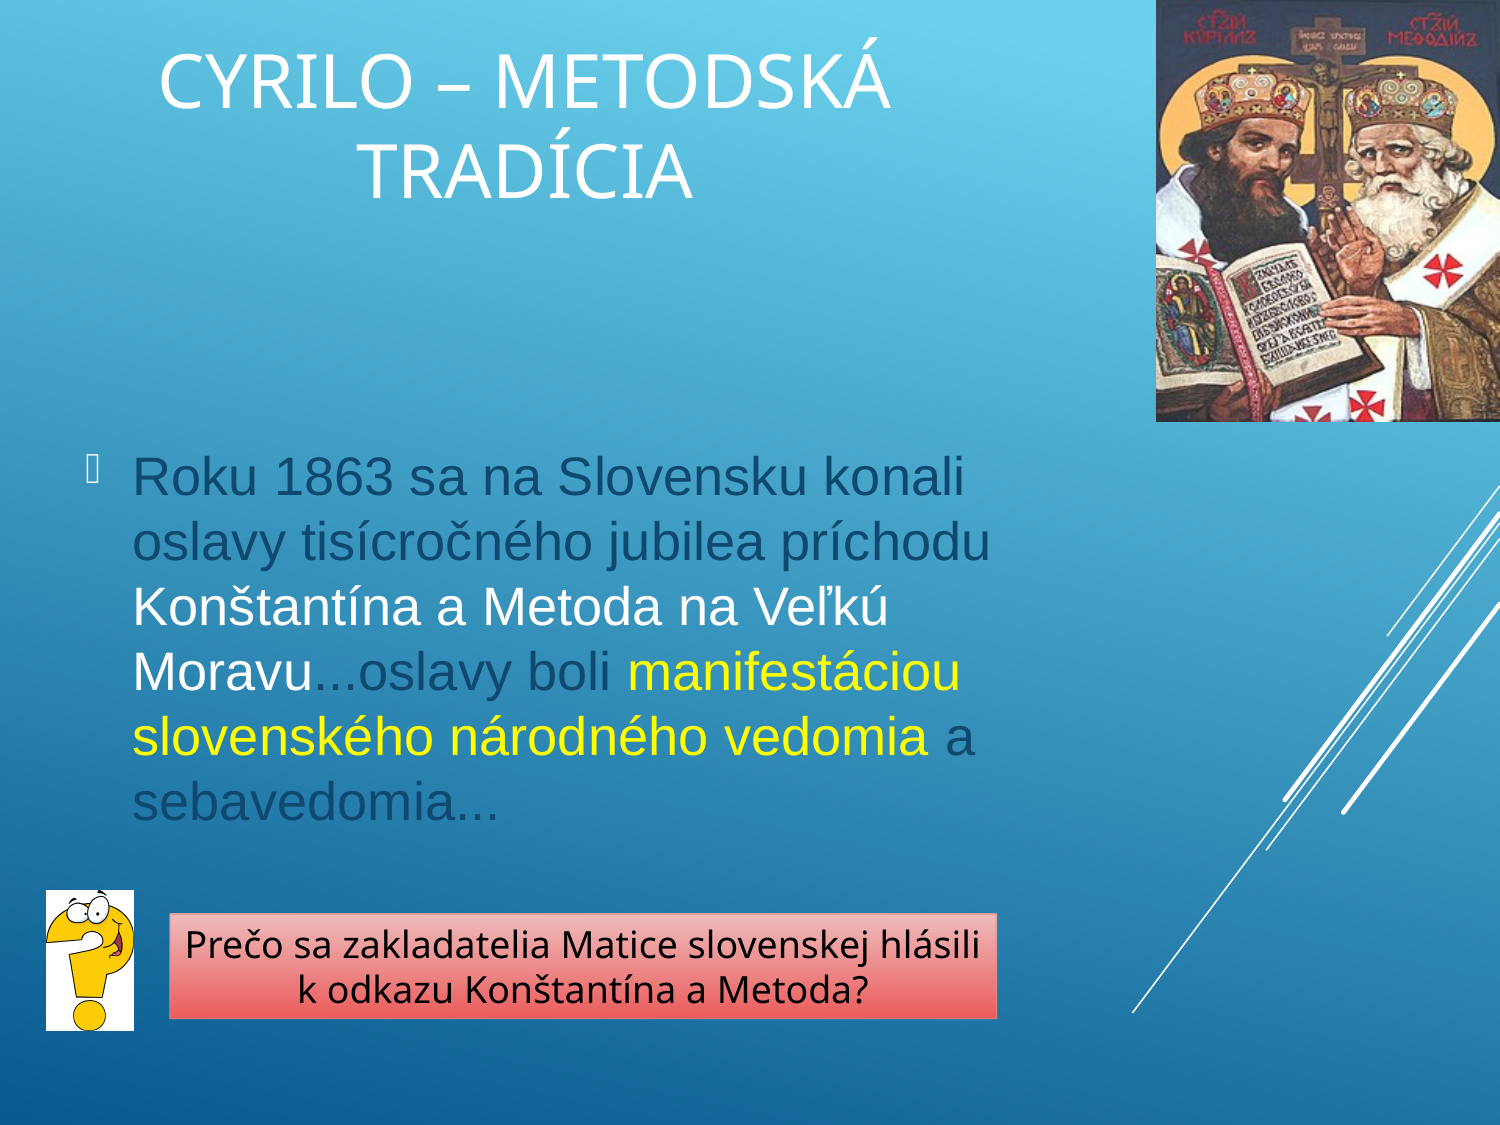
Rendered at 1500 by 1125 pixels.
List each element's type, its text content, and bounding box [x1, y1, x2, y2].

text_box Prečo sa zakladatelia Matice slovenskej hlásili k odkazu Konštantína a Metoda? [169, 913, 997, 1019]
list Roku 1863 sa na Slovensku konali oslavy tisícročného jubilea príchodu Konštantína a Metoda na Veľkú Moravu...oslavy boli manifestáciou slovenského národného vedomia a sebavedomia... [70, 339, 1121, 933]
picture [46, 890, 135, 1031]
title Cyrilo – Metodská tradícia [0, 0, 1050, 248]
picture [1155, 0, 1500, 423]
